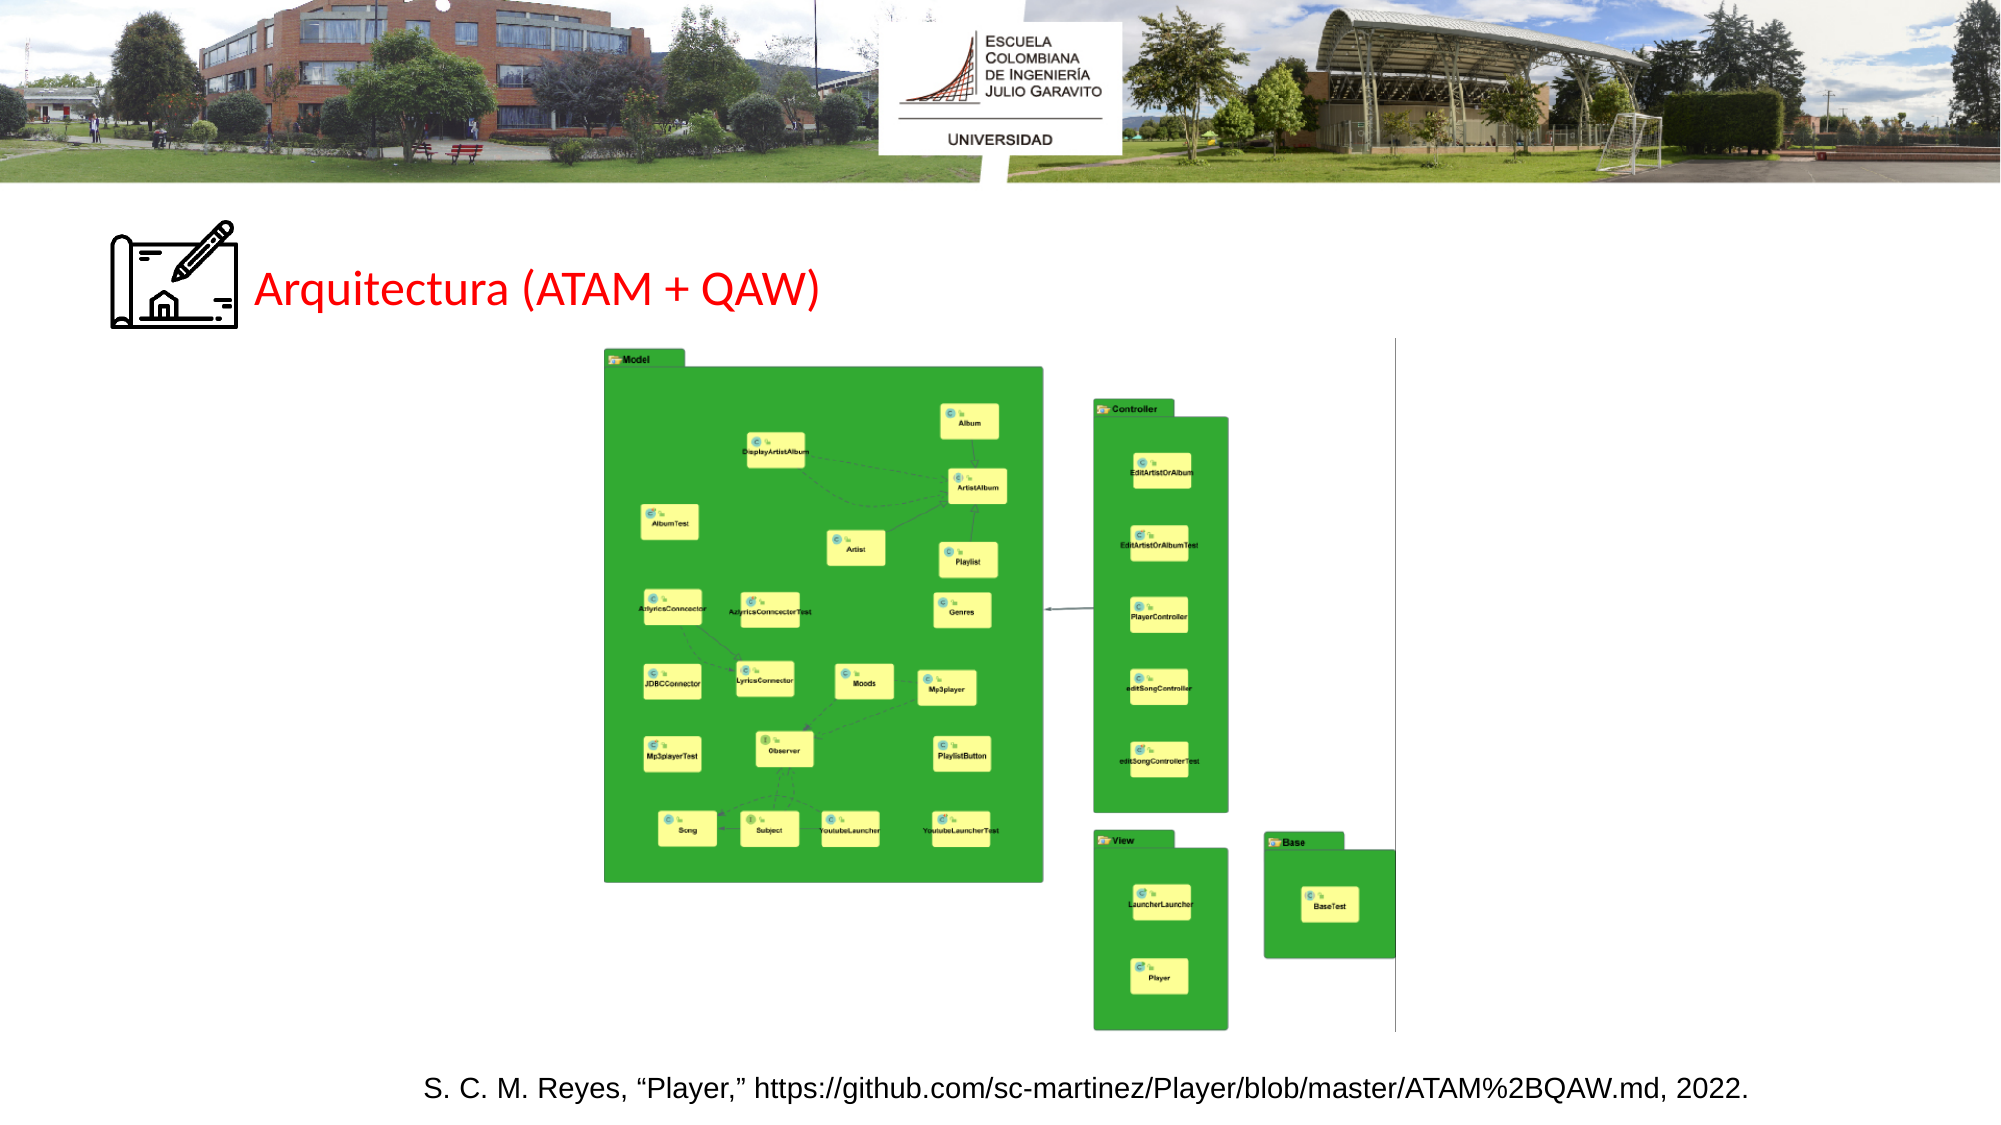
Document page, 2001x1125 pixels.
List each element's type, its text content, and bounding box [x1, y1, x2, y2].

picture [0, 0, 2001, 1125]
text_box S. C. M. Reyes, “Player,” https://github.com/sc-martinez/Player/blob/master/ATAM%2BQAW.md, 2022. [408, 1062, 2000, 1112]
text_box Arquitectura (ATAM + QAW) [240, 247, 1253, 323]
